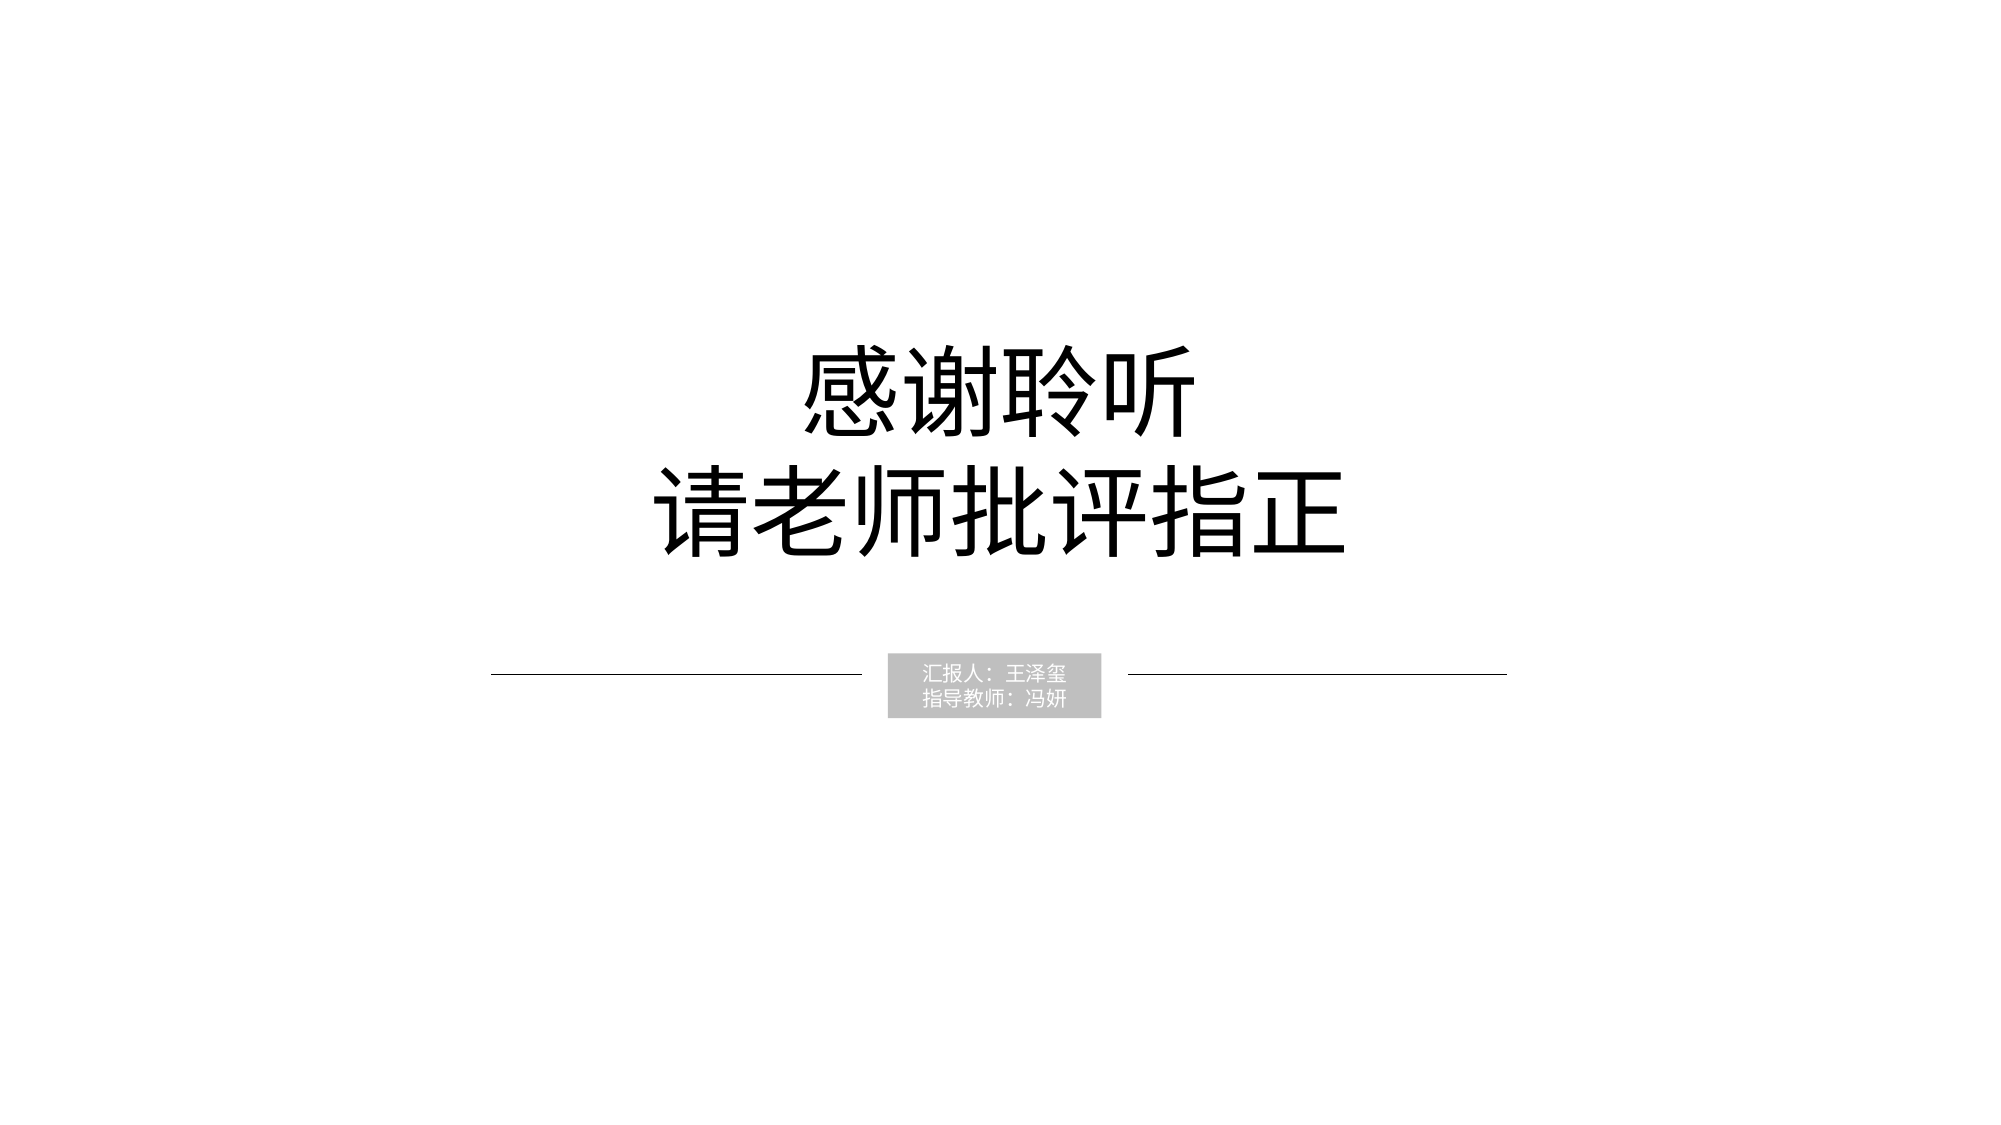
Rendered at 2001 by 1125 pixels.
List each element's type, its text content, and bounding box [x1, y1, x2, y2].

text_box 感谢聆听 请老师批评指正 [556, 322, 1444, 577]
text_box 汇报人：王泽玺 指导教师：冯妍 [887, 653, 1102, 719]
